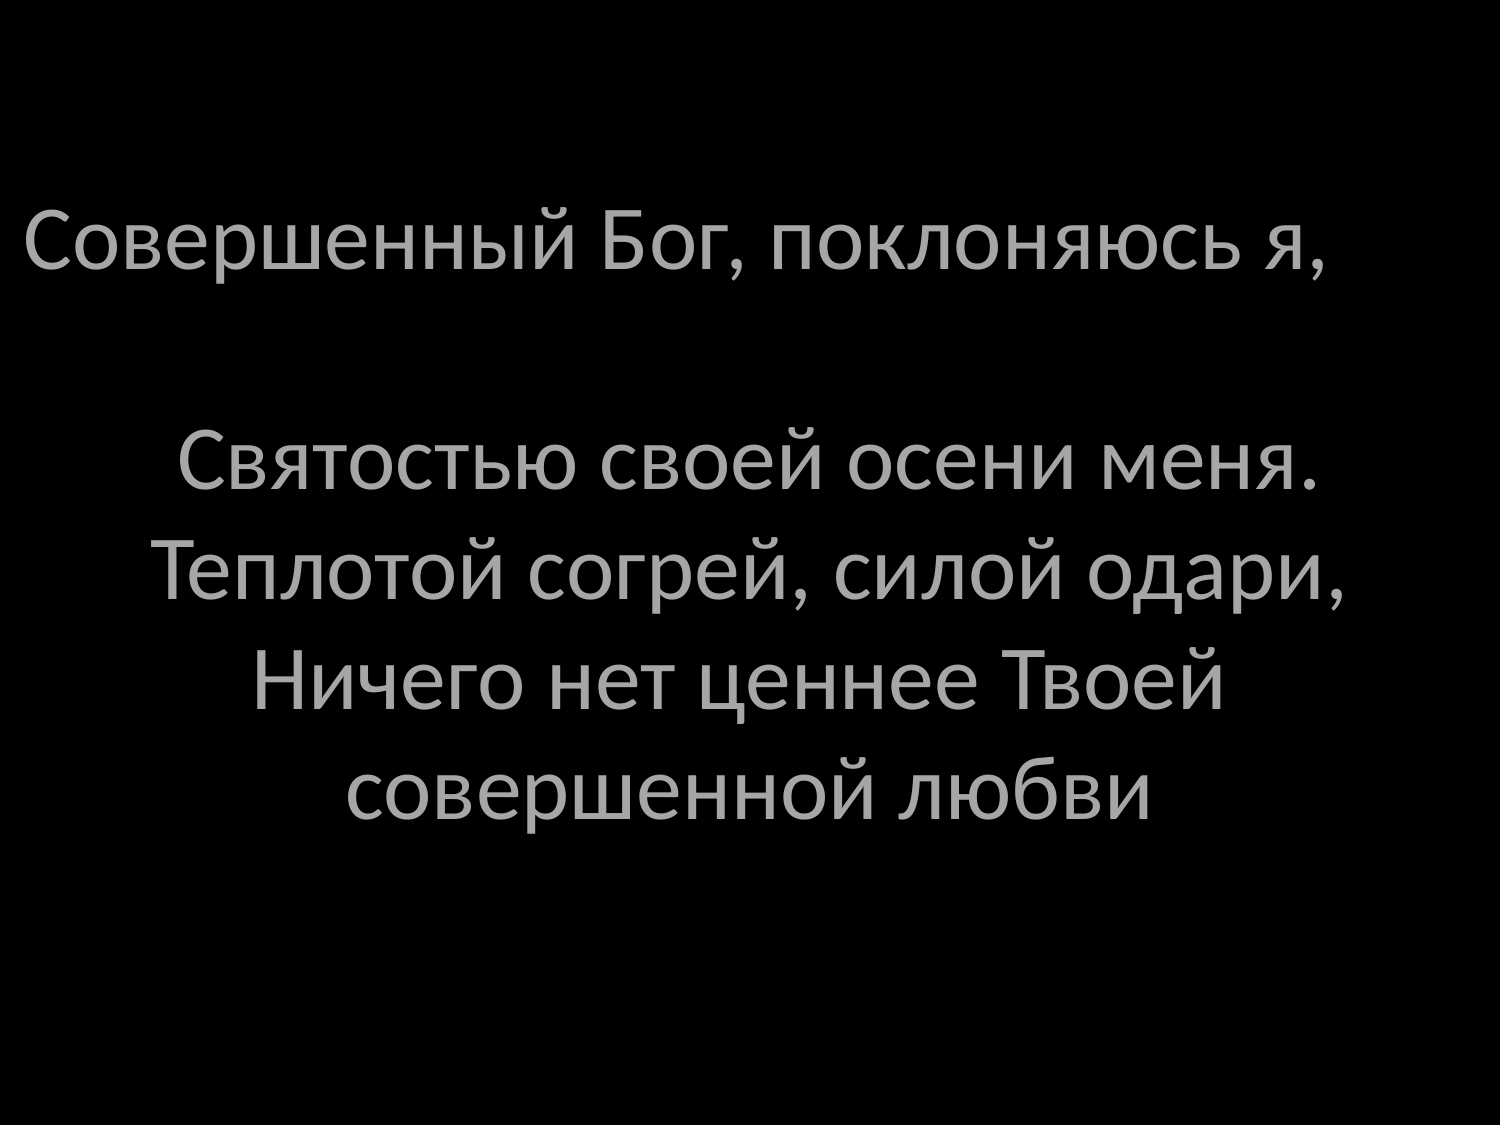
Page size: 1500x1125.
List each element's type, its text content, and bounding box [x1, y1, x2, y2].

title Совершенный Бог, поклоняюсь я, Святостью своей осени меня. Теплотой согрей, силой одари, Ничего нет ценнее Твоей совершенной любви [0, 0, 1500, 1125]
